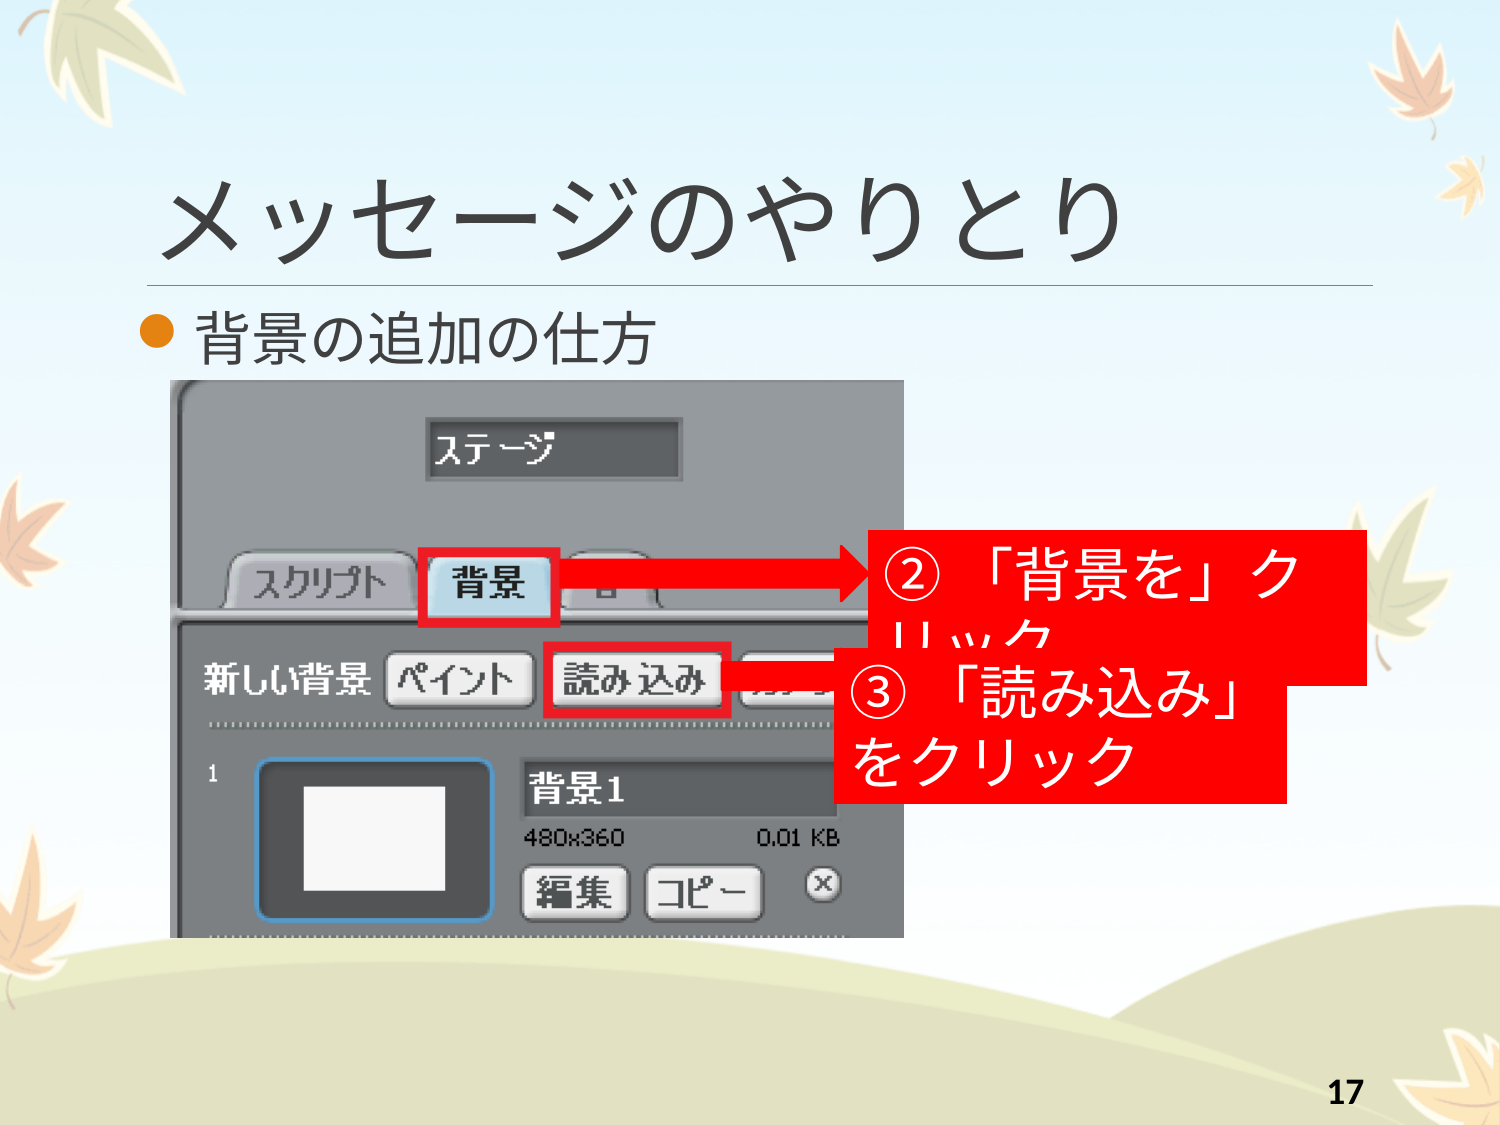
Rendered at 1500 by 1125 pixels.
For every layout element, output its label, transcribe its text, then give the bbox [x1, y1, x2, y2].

text_box ②「背景を」クリック [912, 530, 1367, 686]
text_box ③「読み込み」 をクリック [912, 648, 1287, 804]
list 背景の追加の仕方 [135, 302, 1373, 963]
picture [0, 0, 1500, 1125]
slide_number 16 [1218, 1059, 1380, 1120]
title メッセージのやりとり [135, 47, 1373, 285]
